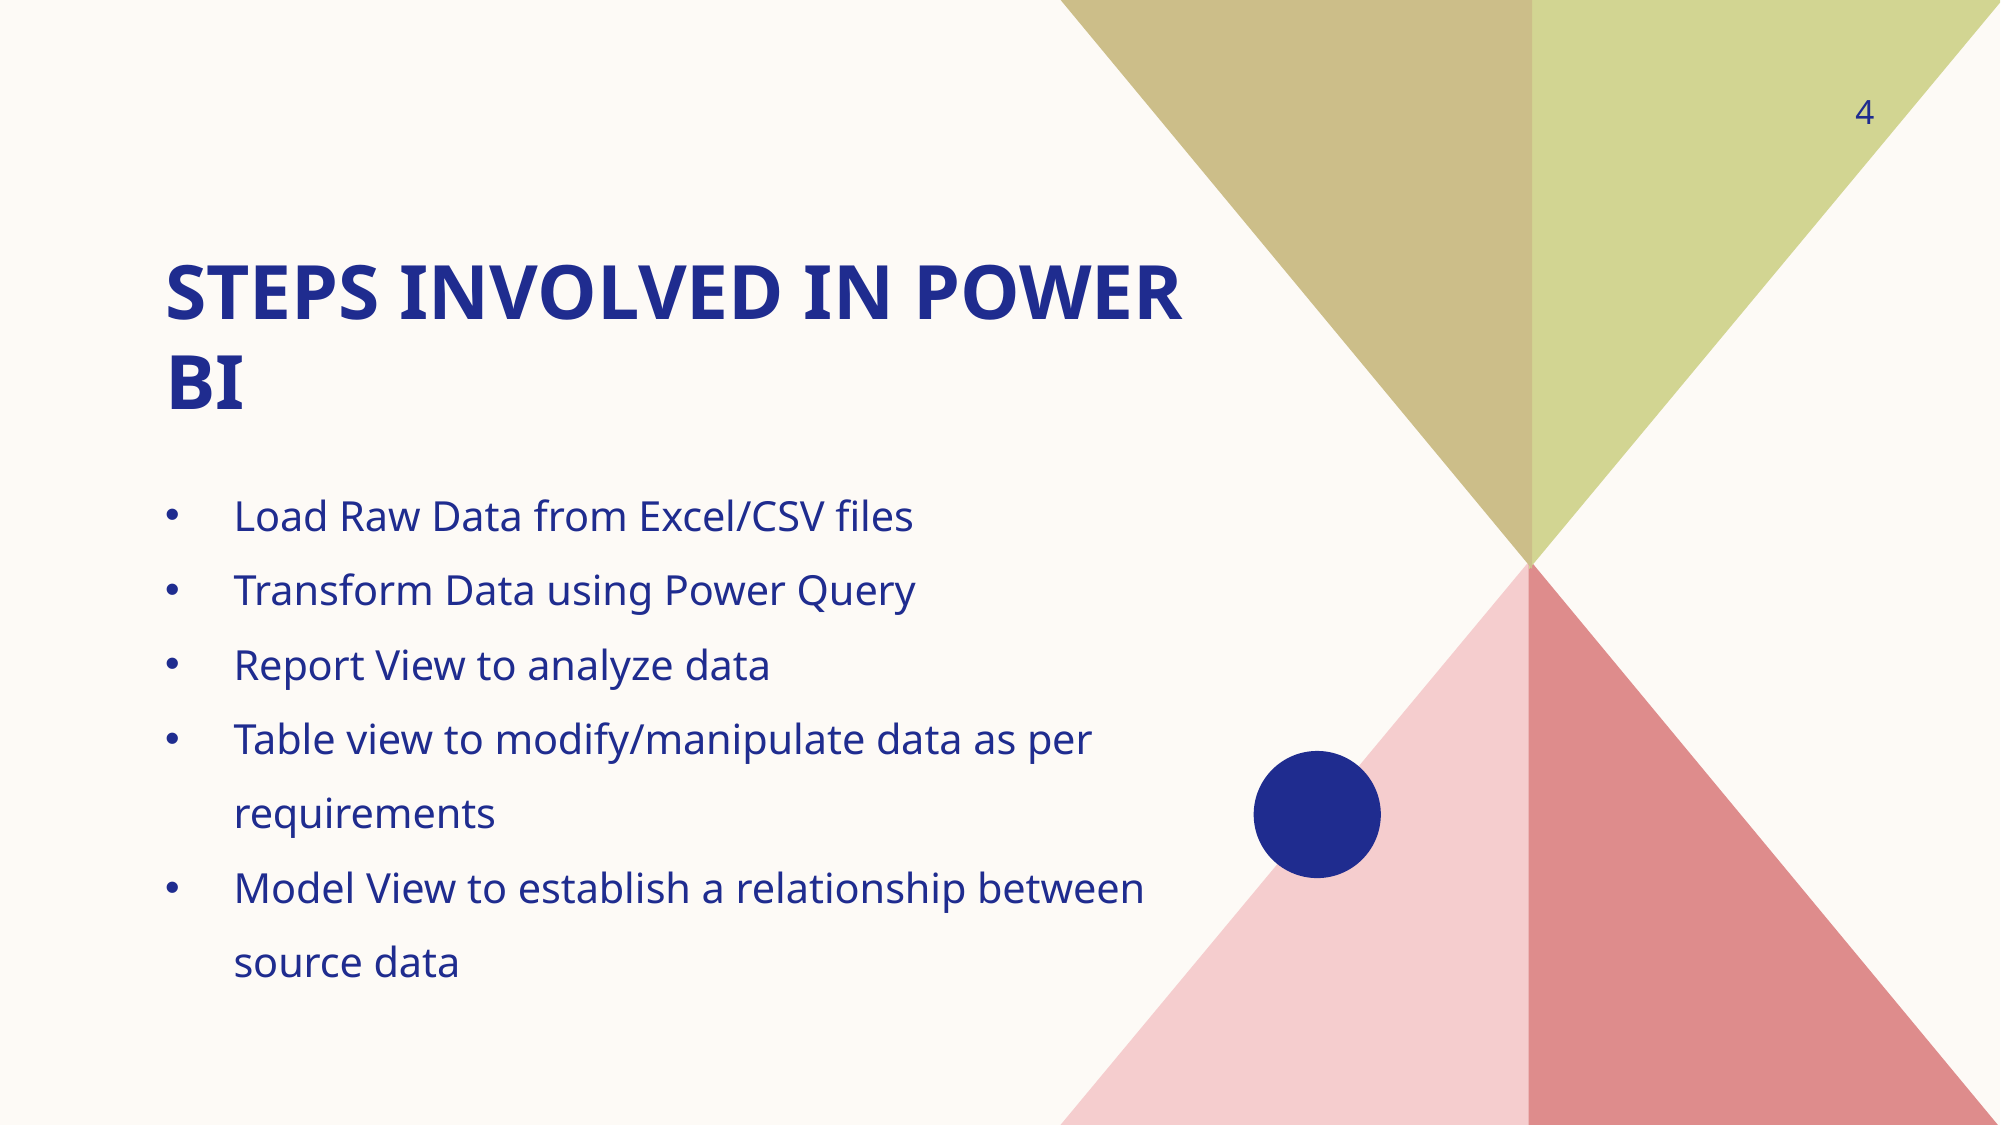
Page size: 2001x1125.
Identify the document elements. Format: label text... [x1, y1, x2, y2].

list Load Raw Data from Excel/CSV files Transform Data using Power Query Report View to analyze data Table view to modify/manipulate data as per requirements Model View to establish a relationship between source data [150, 464, 1230, 992]
title STEPS INVOLVED IN POWER BI [150, 173, 1230, 425]
slide_number 4 [1699, 75, 1875, 153]
